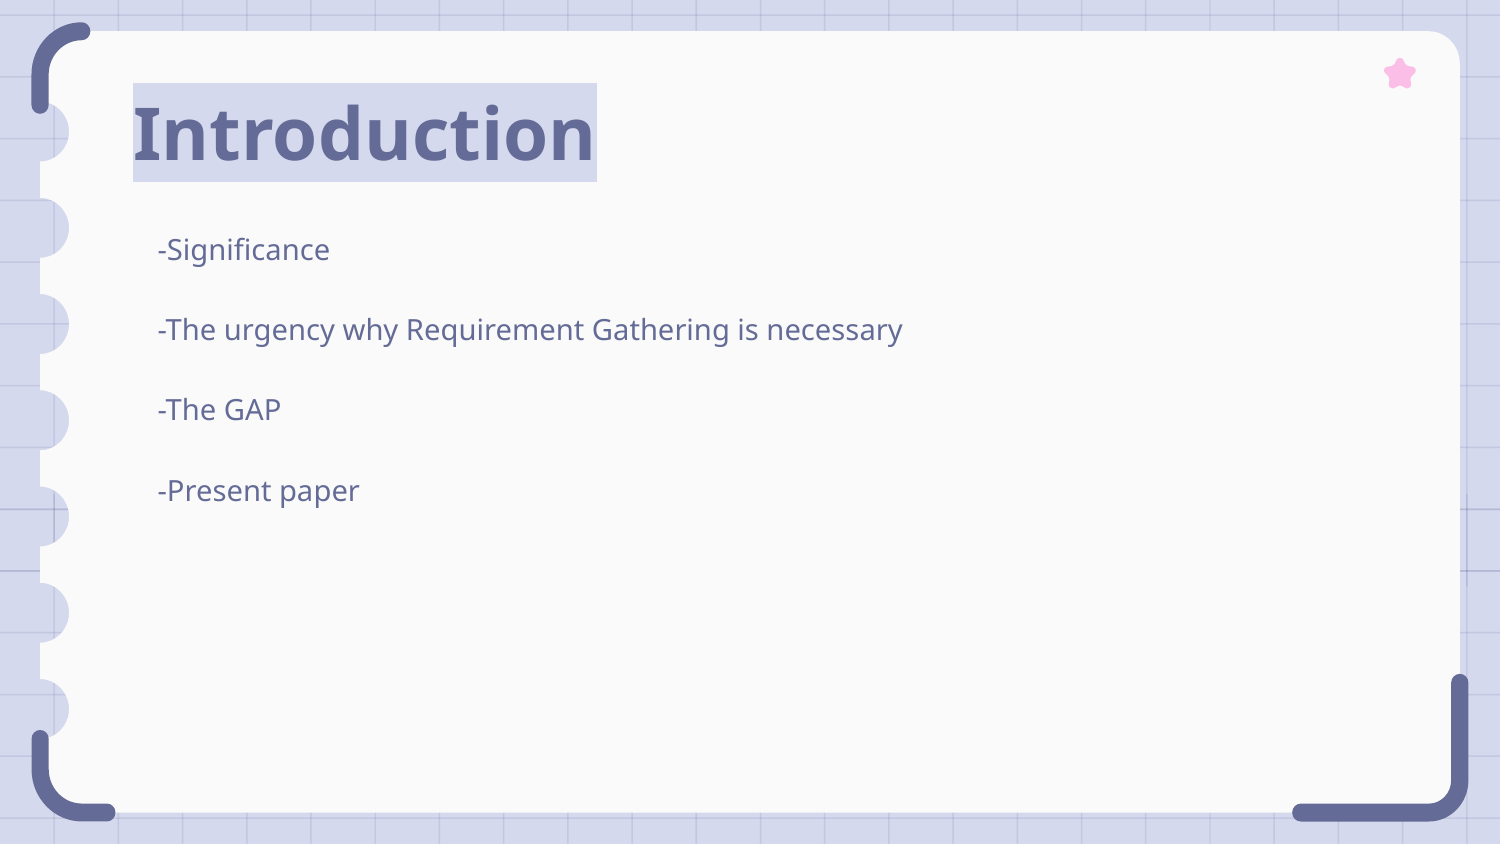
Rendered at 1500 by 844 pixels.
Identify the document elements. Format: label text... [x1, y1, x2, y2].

title Introduction [118, 72, 1382, 167]
subtitle -Significance -The urgency why Requirement Gathering is necessary -The GAP -Present paper [142, 210, 1090, 691]
